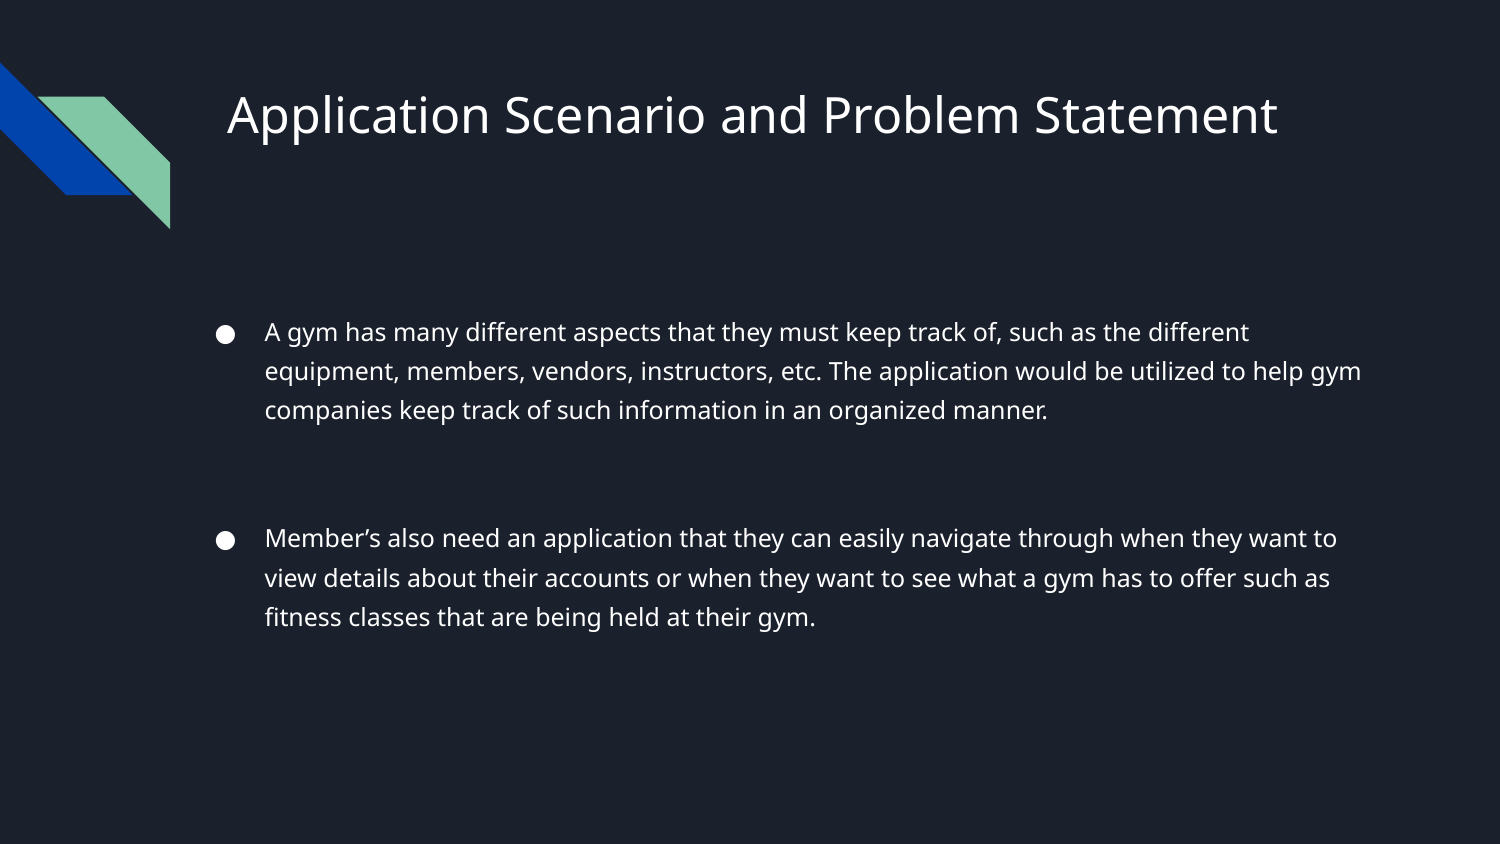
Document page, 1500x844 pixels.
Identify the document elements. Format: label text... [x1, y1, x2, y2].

title Application Scenario and Problem Statement [212, 64, 1368, 215]
list A gym has many different aspects that they must keep track of, such as the different equipment, members, vendors, instructors, etc. The application would be utilized to help gym companies keep track of such information in an organized manner. Member’s also need an application that they can easily navigate through when they want to view details about their accounts or when they want to see what a gym has to offer such as fitness classes that are being held at their gym. [174, 235, 1406, 768]
